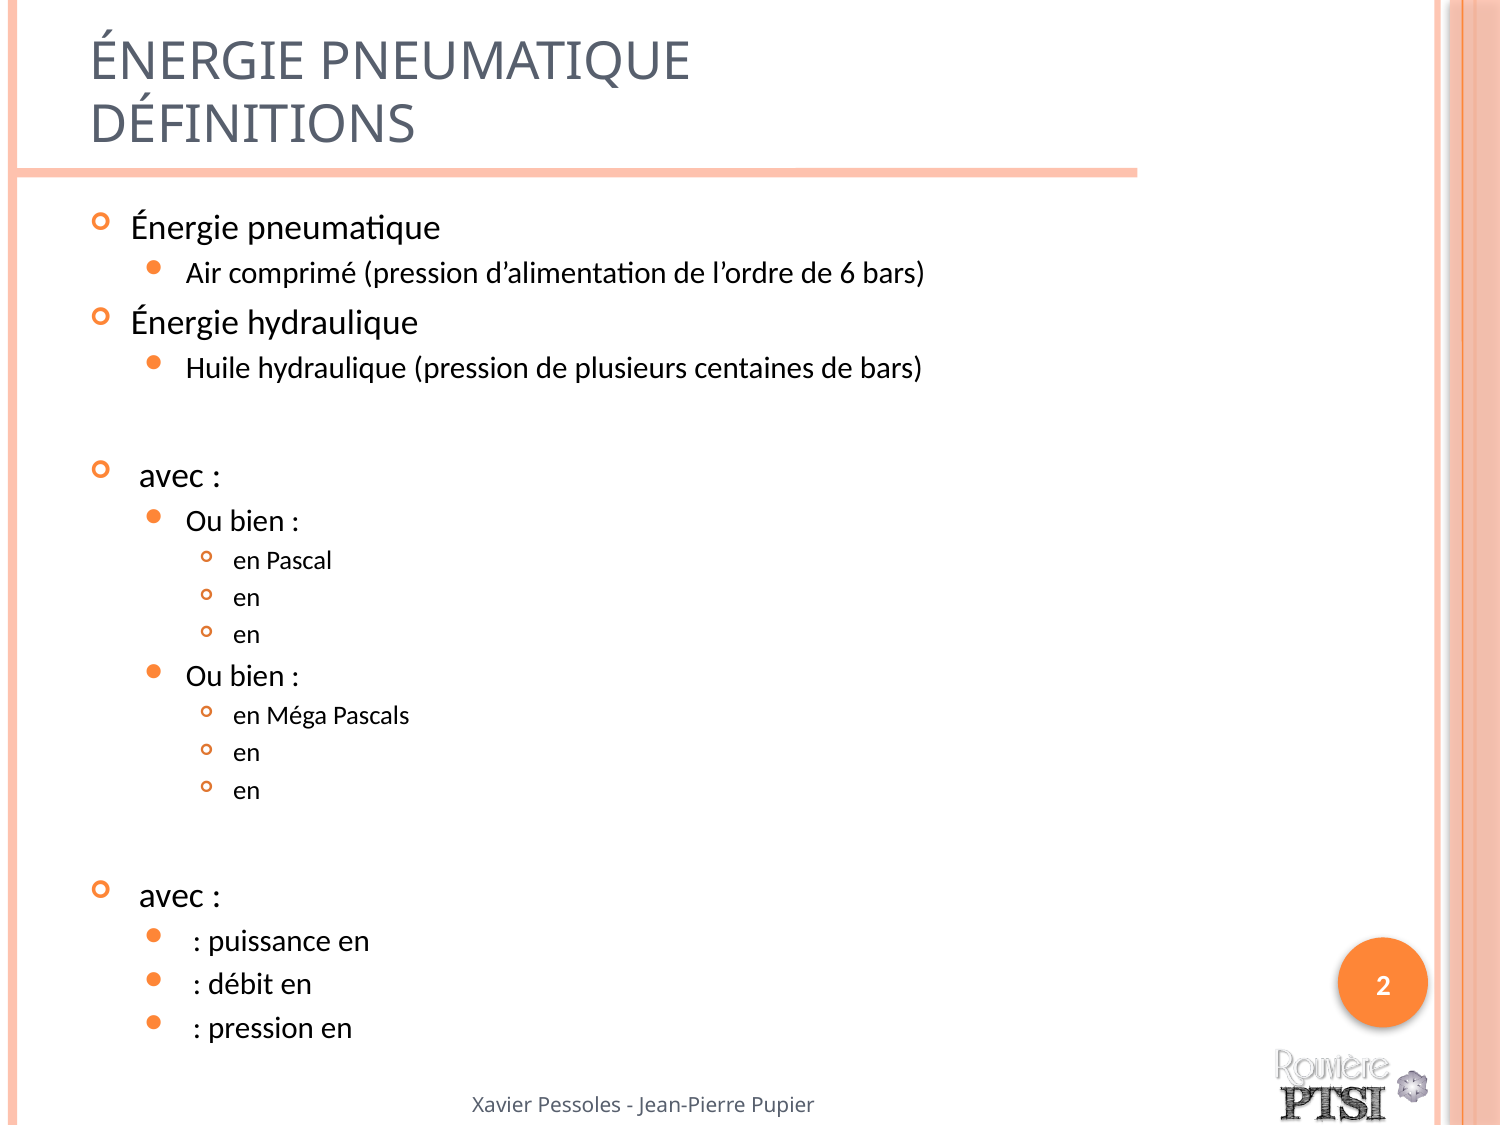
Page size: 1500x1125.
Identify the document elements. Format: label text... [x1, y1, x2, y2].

footer Xavier Pessoles - Jean-Pierre Pupier [12, 1086, 1275, 1125]
title Énergie Pneumatique Définitions [75, 19, 1300, 161]
slide_number 2 [1333, 940, 1434, 1027]
picture [1274, 1048, 1428, 1125]
